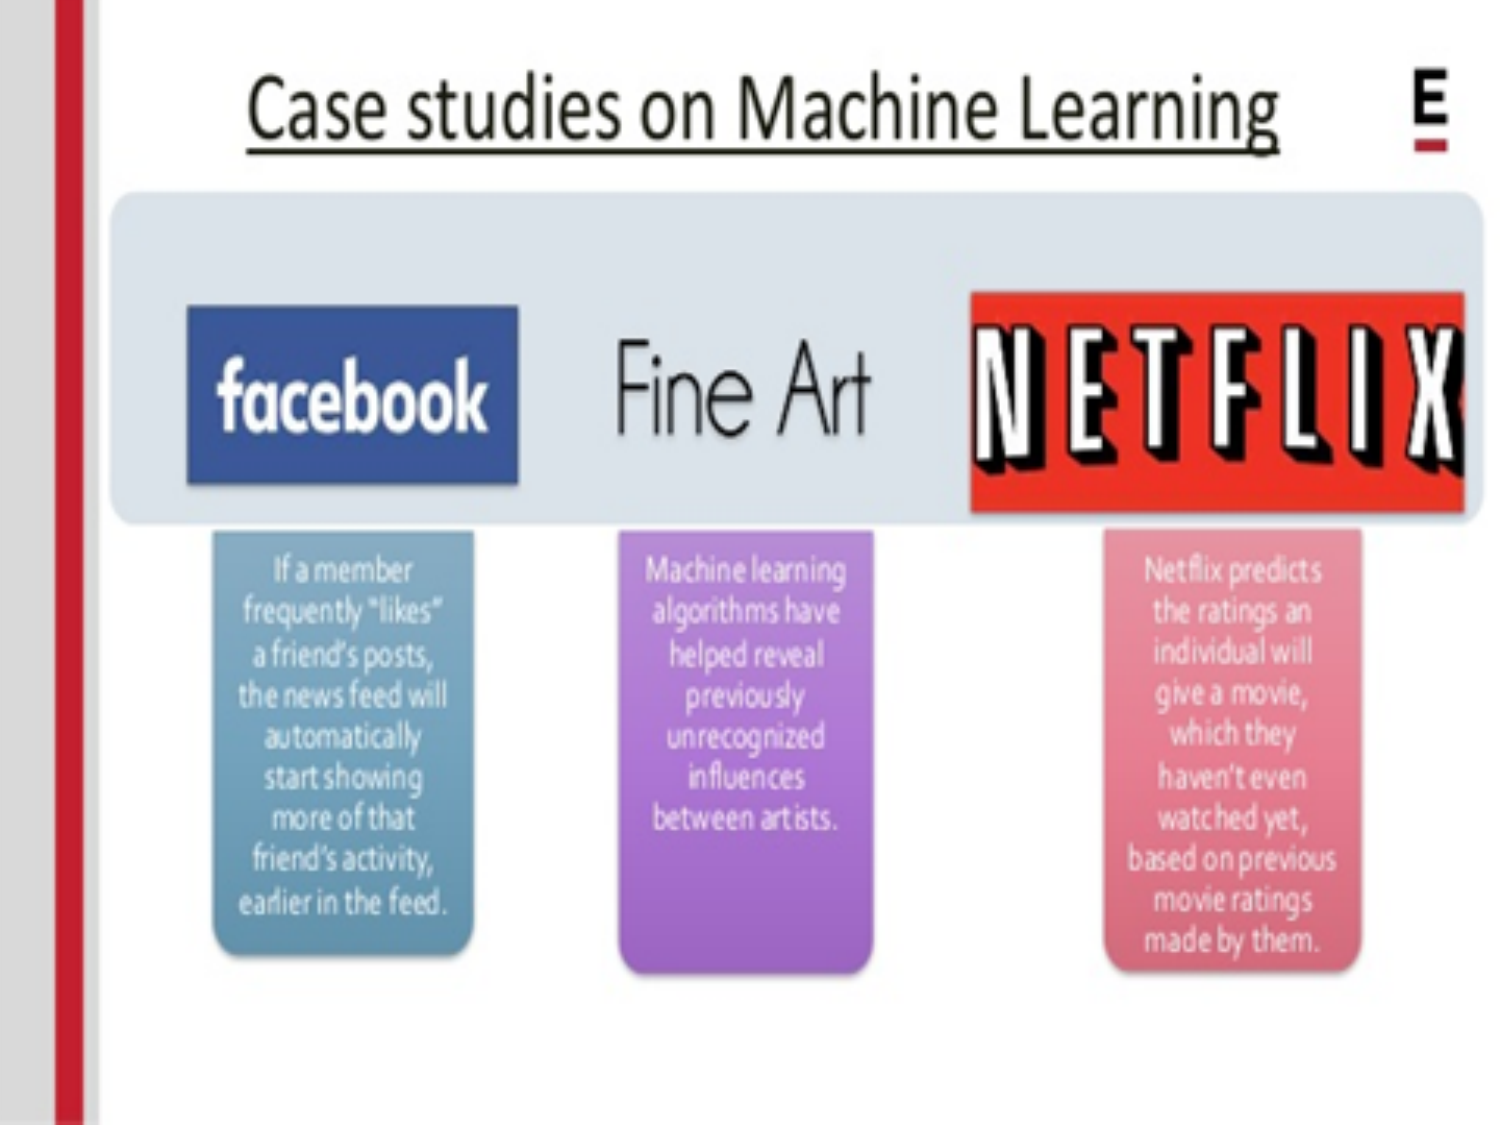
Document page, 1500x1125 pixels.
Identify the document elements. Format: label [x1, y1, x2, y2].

list [0, 0, 1500, 1125]
